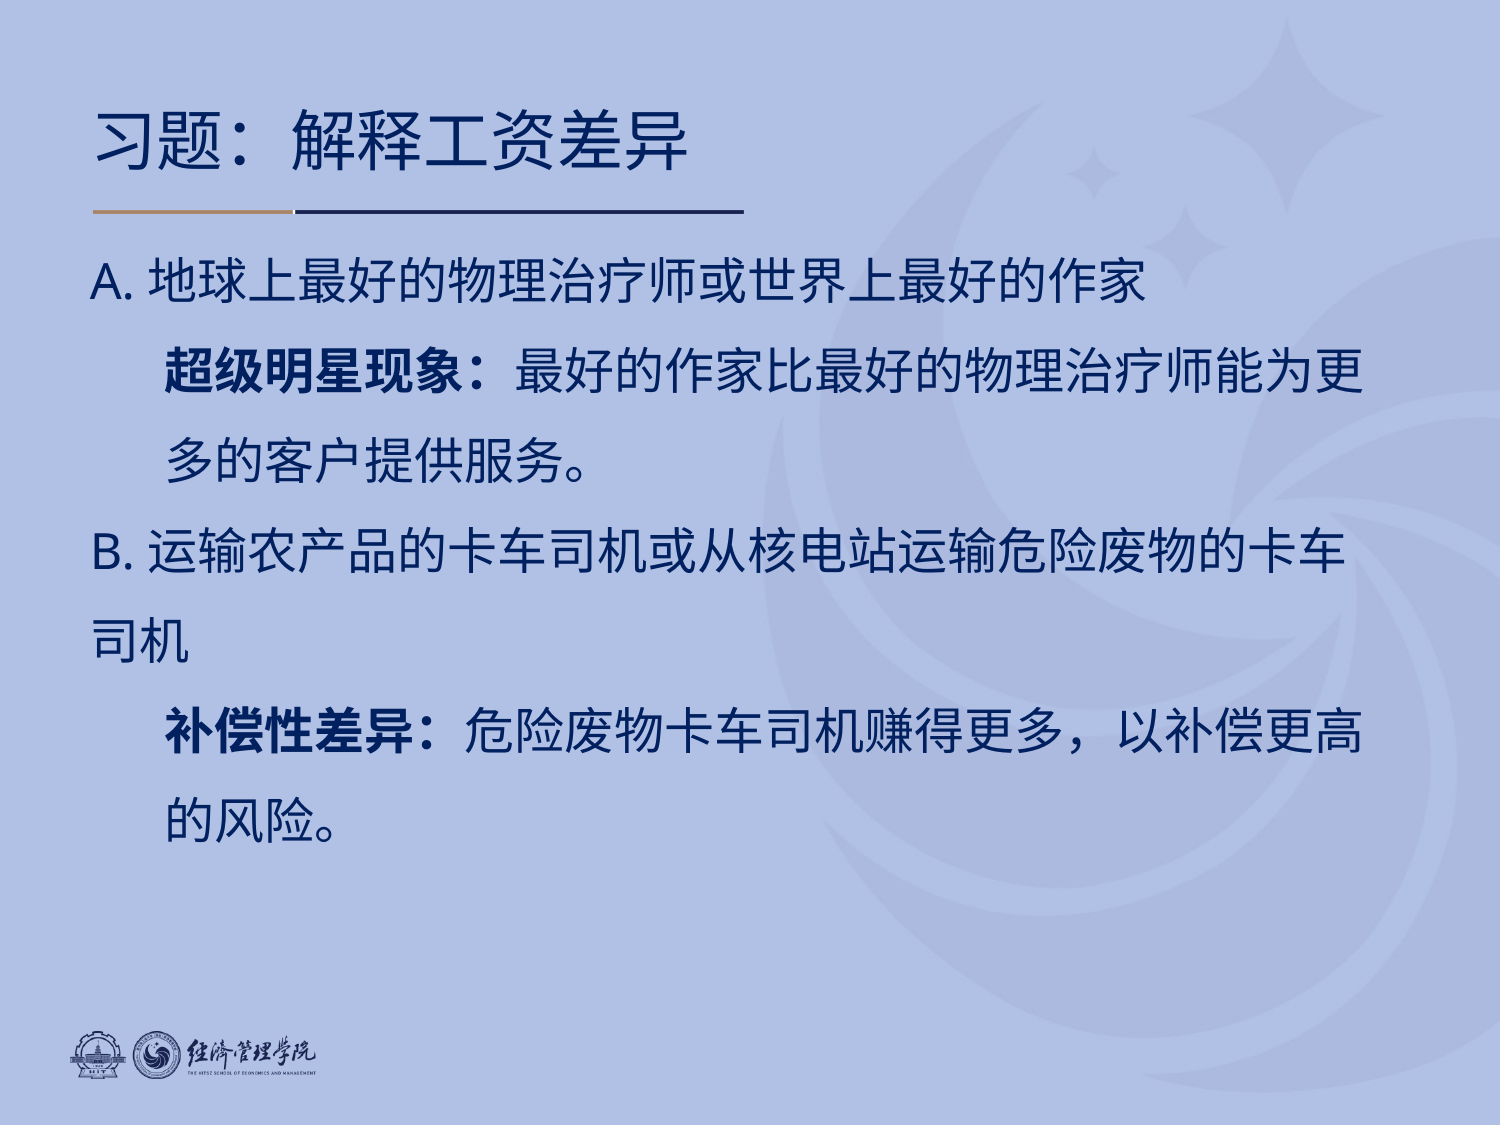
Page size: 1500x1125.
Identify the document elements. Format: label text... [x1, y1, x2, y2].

title 习题：解释工资差异 [75, 45, 1425, 233]
picture [0, 0, 1500, 1125]
text_box A.地球上最好的物理治疗师或世界上最好的作家 超级明星现象：最好的作家比最好的物理治疗师能为更多的客户提供服务。 B.运输农产品的卡车司机或从核电站运输危险废物的卡车司机 补偿性差异：危险废物卡车司机赚得更多，以补偿更高的风险。 [74, 211, 1398, 947]
